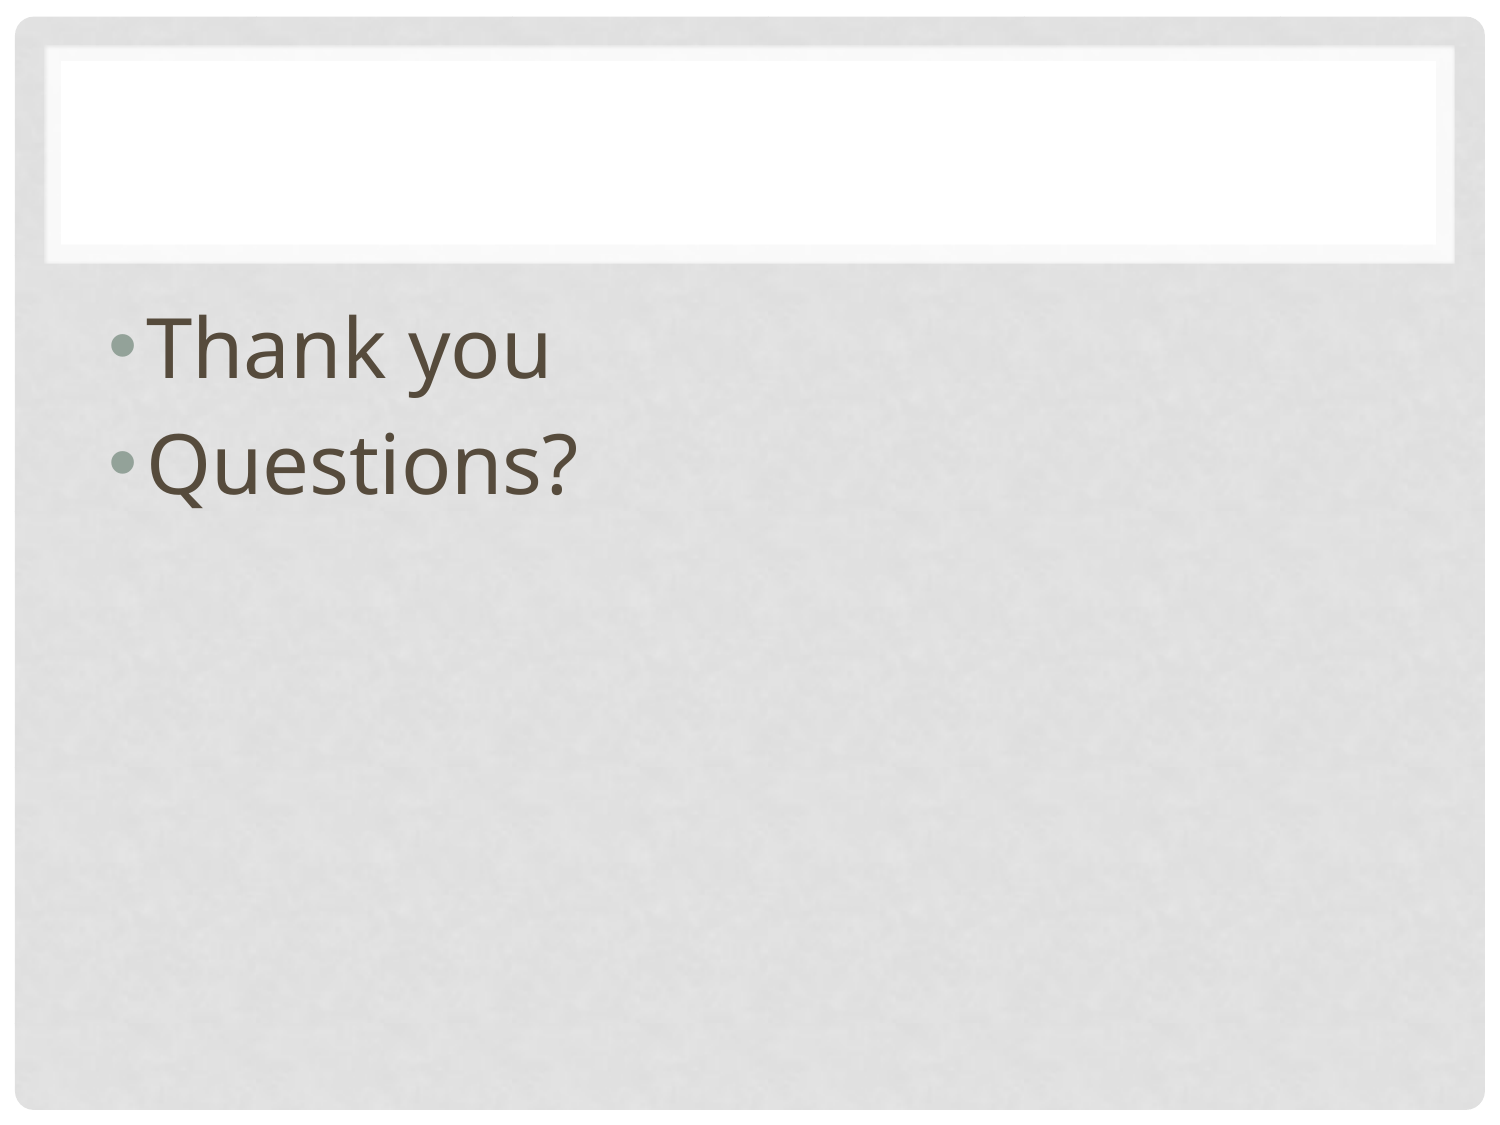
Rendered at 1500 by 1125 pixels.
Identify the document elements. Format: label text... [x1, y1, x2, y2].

list Thank you Questions? [75, 287, 1425, 1005]
